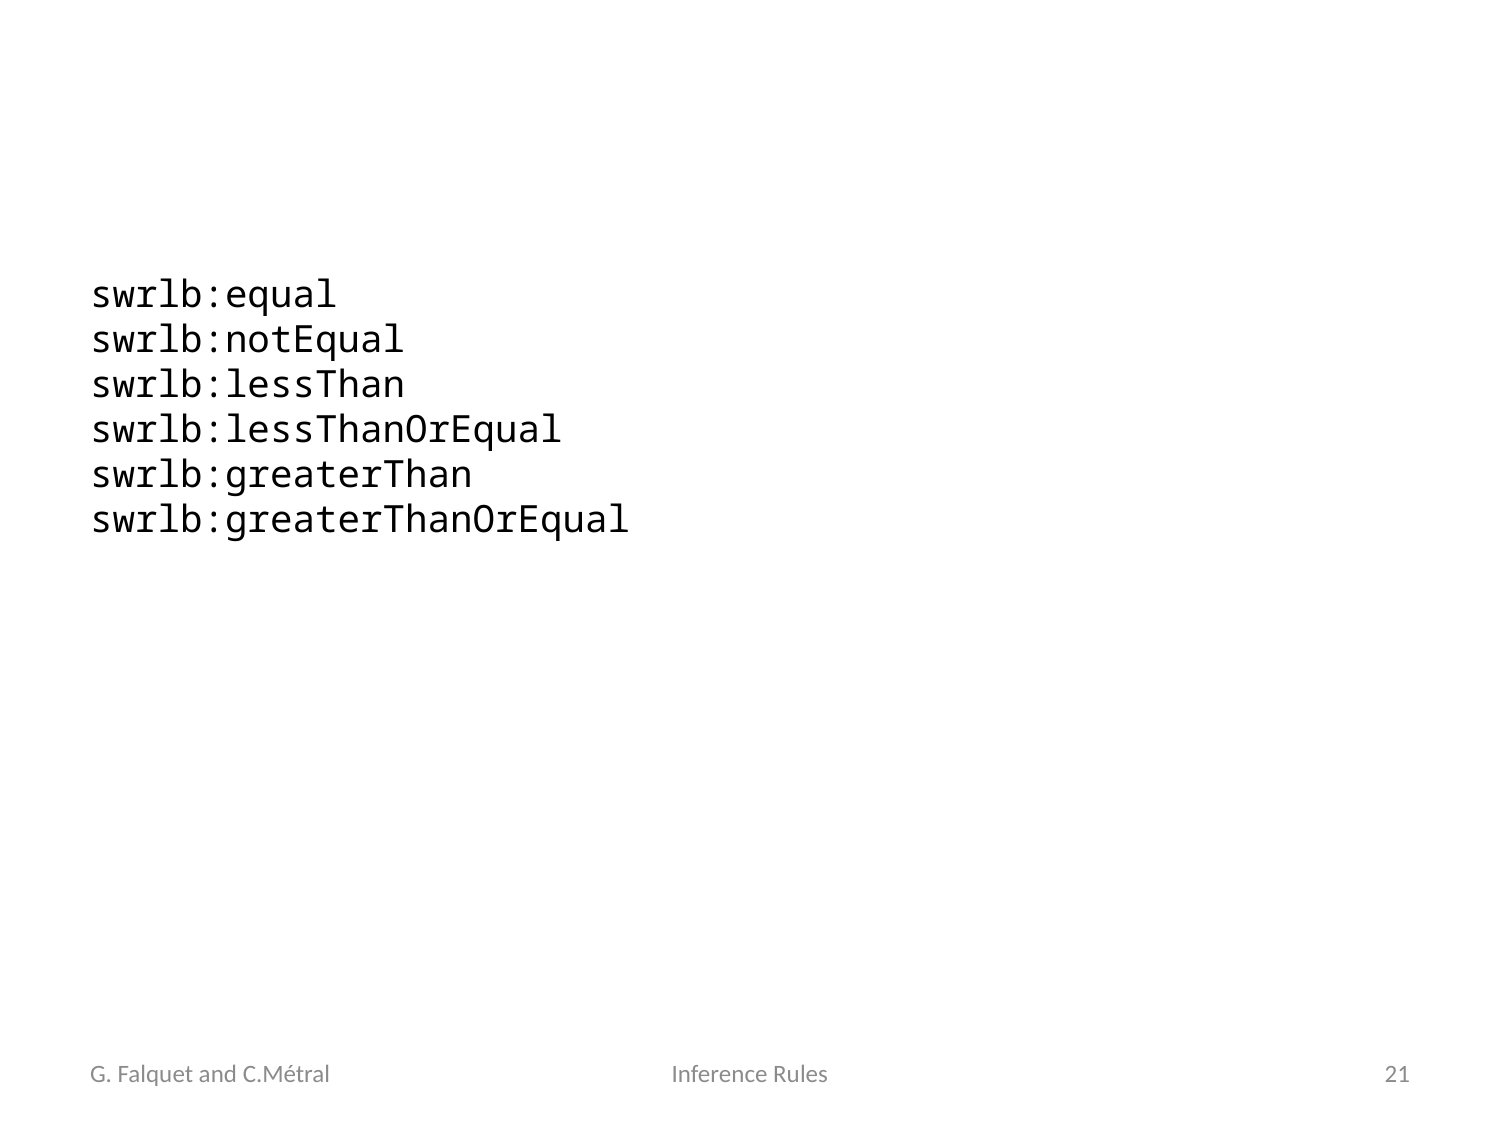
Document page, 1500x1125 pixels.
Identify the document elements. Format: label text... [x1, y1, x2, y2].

footer Inference Rules [512, 1042, 988, 1103]
slide_number G. Falquet and C.Métral [75, 1042, 425, 1103]
slide_number 21 [1074, 1042, 1425, 1103]
list swrlb:equal swrlb:notEqual swrlb:lessThan swrlb:lessThanOrEqual swrlb:greaterThan swrlb:greaterThanOrEqual [75, 262, 1425, 1005]
